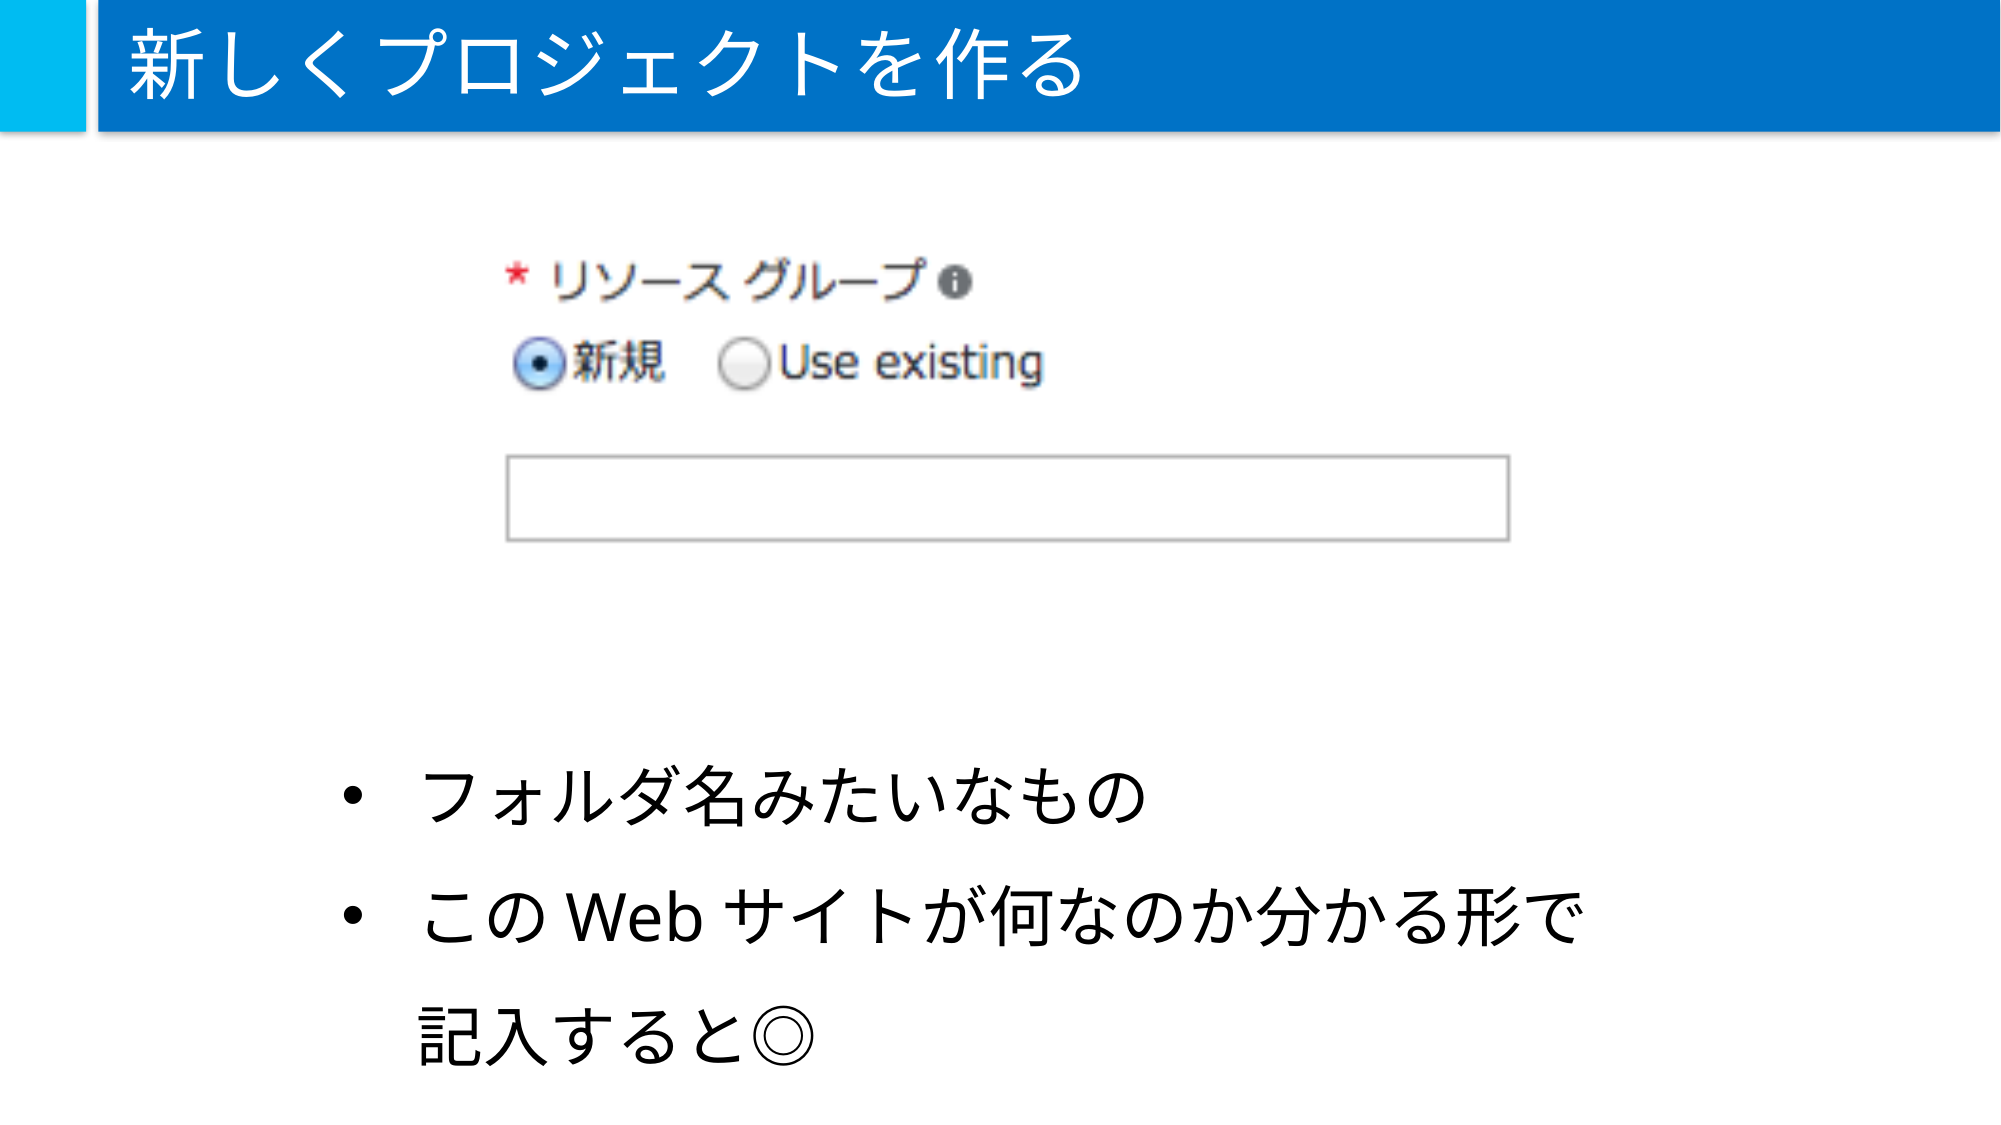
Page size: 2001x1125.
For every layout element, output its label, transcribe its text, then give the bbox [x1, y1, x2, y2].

title 新しくプロジェクトを作る [98, 0, 2000, 132]
picture [420, 231, 1580, 570]
text_box フォルダ名みたいなもの このWebサイトが何なのか分かる形で 記入すると◎ [326, 761, 1674, 1028]
